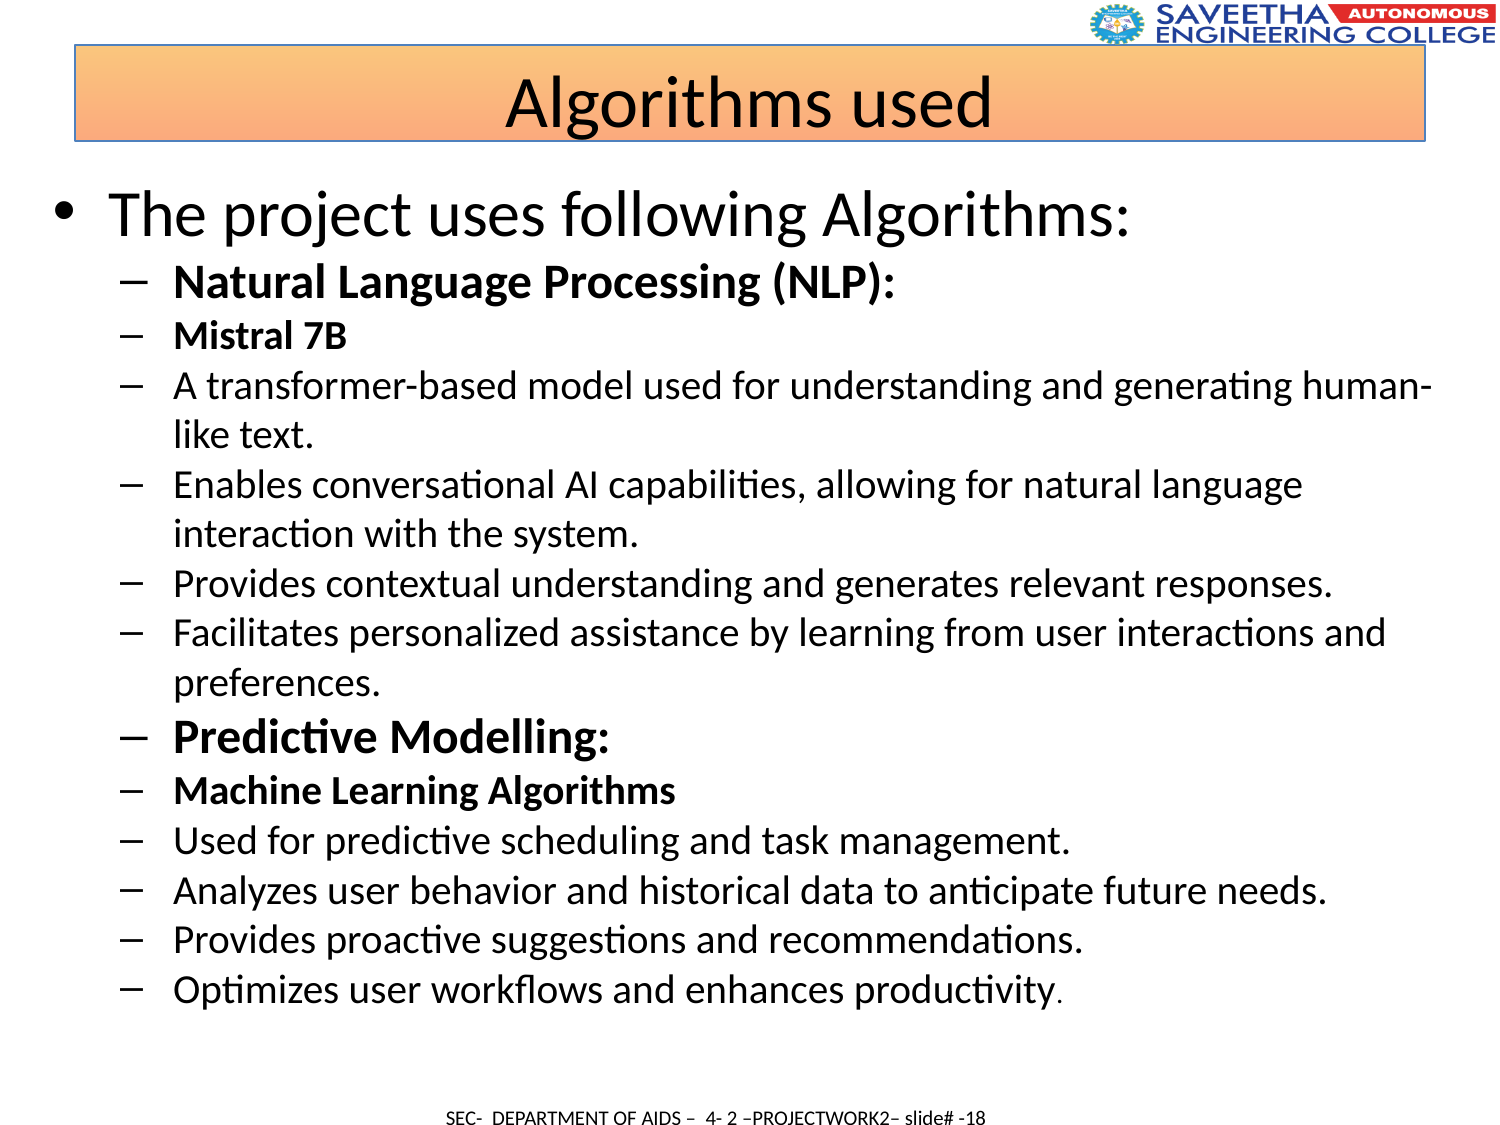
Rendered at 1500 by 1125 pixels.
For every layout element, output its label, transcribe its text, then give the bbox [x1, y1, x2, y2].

list The project uses following Algorithms: Natural Language Processing (NLP): Mistral 7B A transformer-based model used for understanding and generating human-like text. Enables conversational AI capabilities, allowing for natural language interaction with the system. Provides contextual understanding and generates relevant responses. Facilitates personalized assistance by learning from user interactions and preferences. Predictive Modelling: Machine Learning Algorithms Used for predictive scheduling and task management. Analyzes user behavior and historical data to anticipate future needs. Provides proactive suggestions and recommendations. Optimizes user workflows and enhances productivity. [37, 162, 1450, 1025]
picture [1080, 0, 1500, 46]
title Algorithms used [75, 45, 1425, 150]
